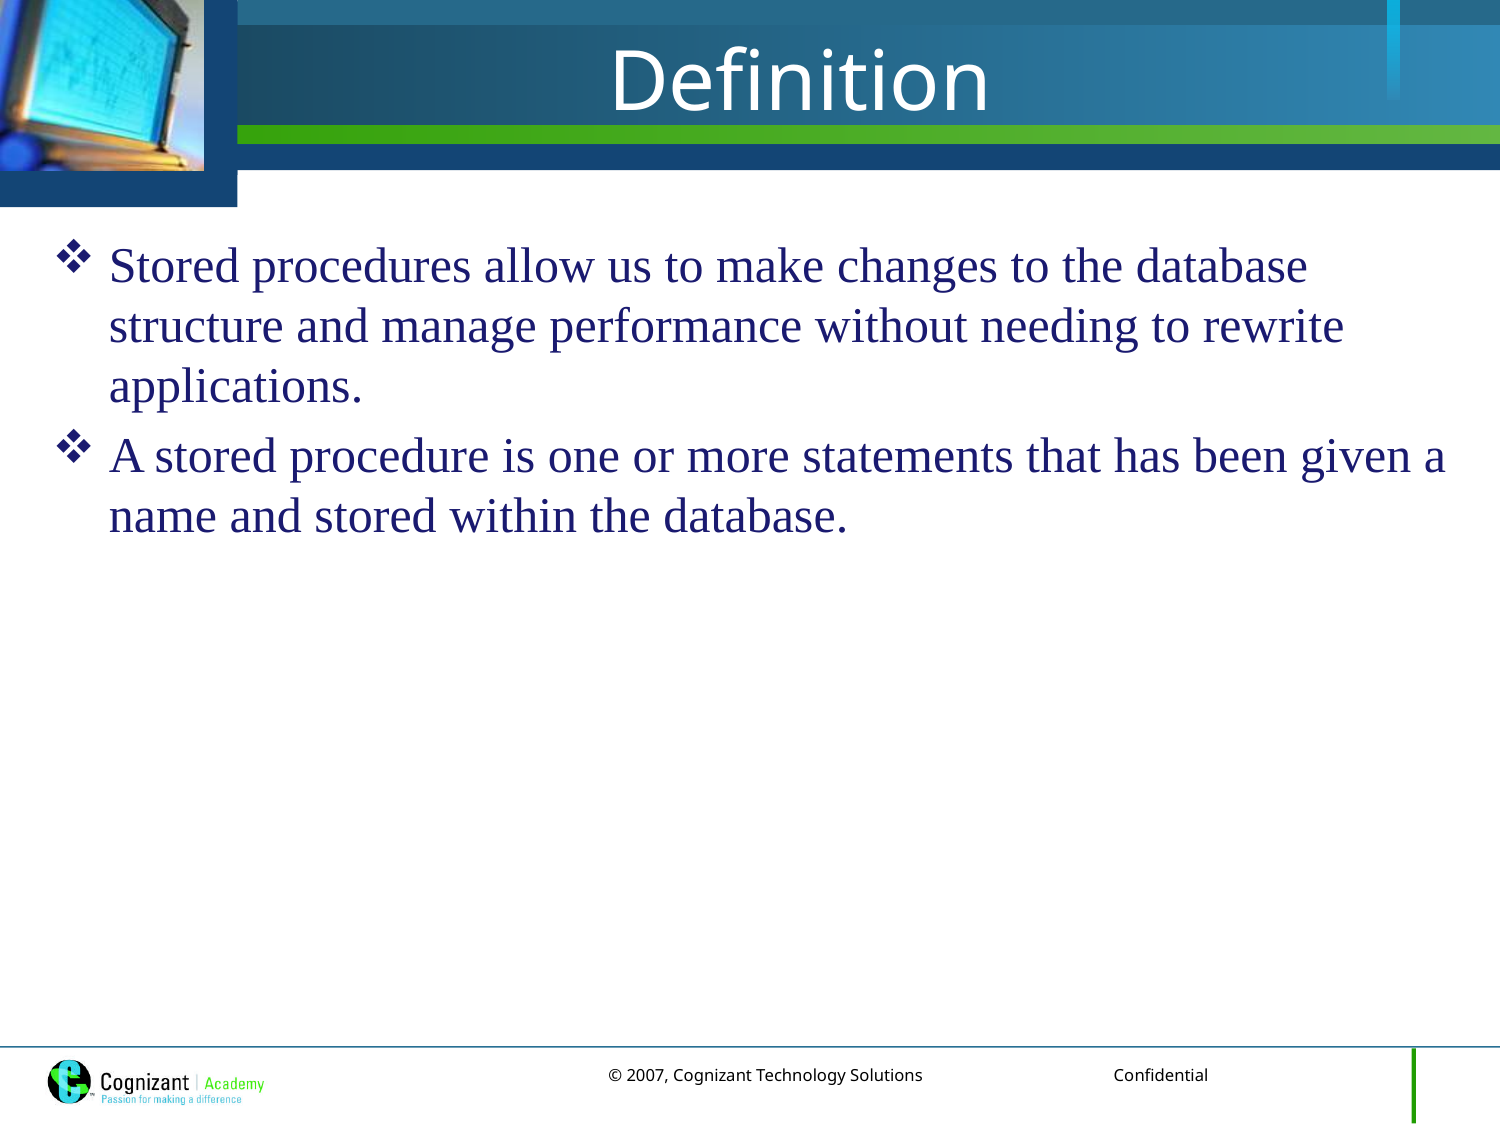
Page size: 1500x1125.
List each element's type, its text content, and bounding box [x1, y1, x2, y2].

list Stored procedures allow us to make changes to the database structure and manage performance without needing to rewrite applications. A stored procedure is one or more statements that has been given a name and stored within the database. [37, 224, 1463, 1037]
picture [0, 0, 204, 171]
picture [35, 1050, 275, 1119]
title Definition [237, 33, 1363, 122]
